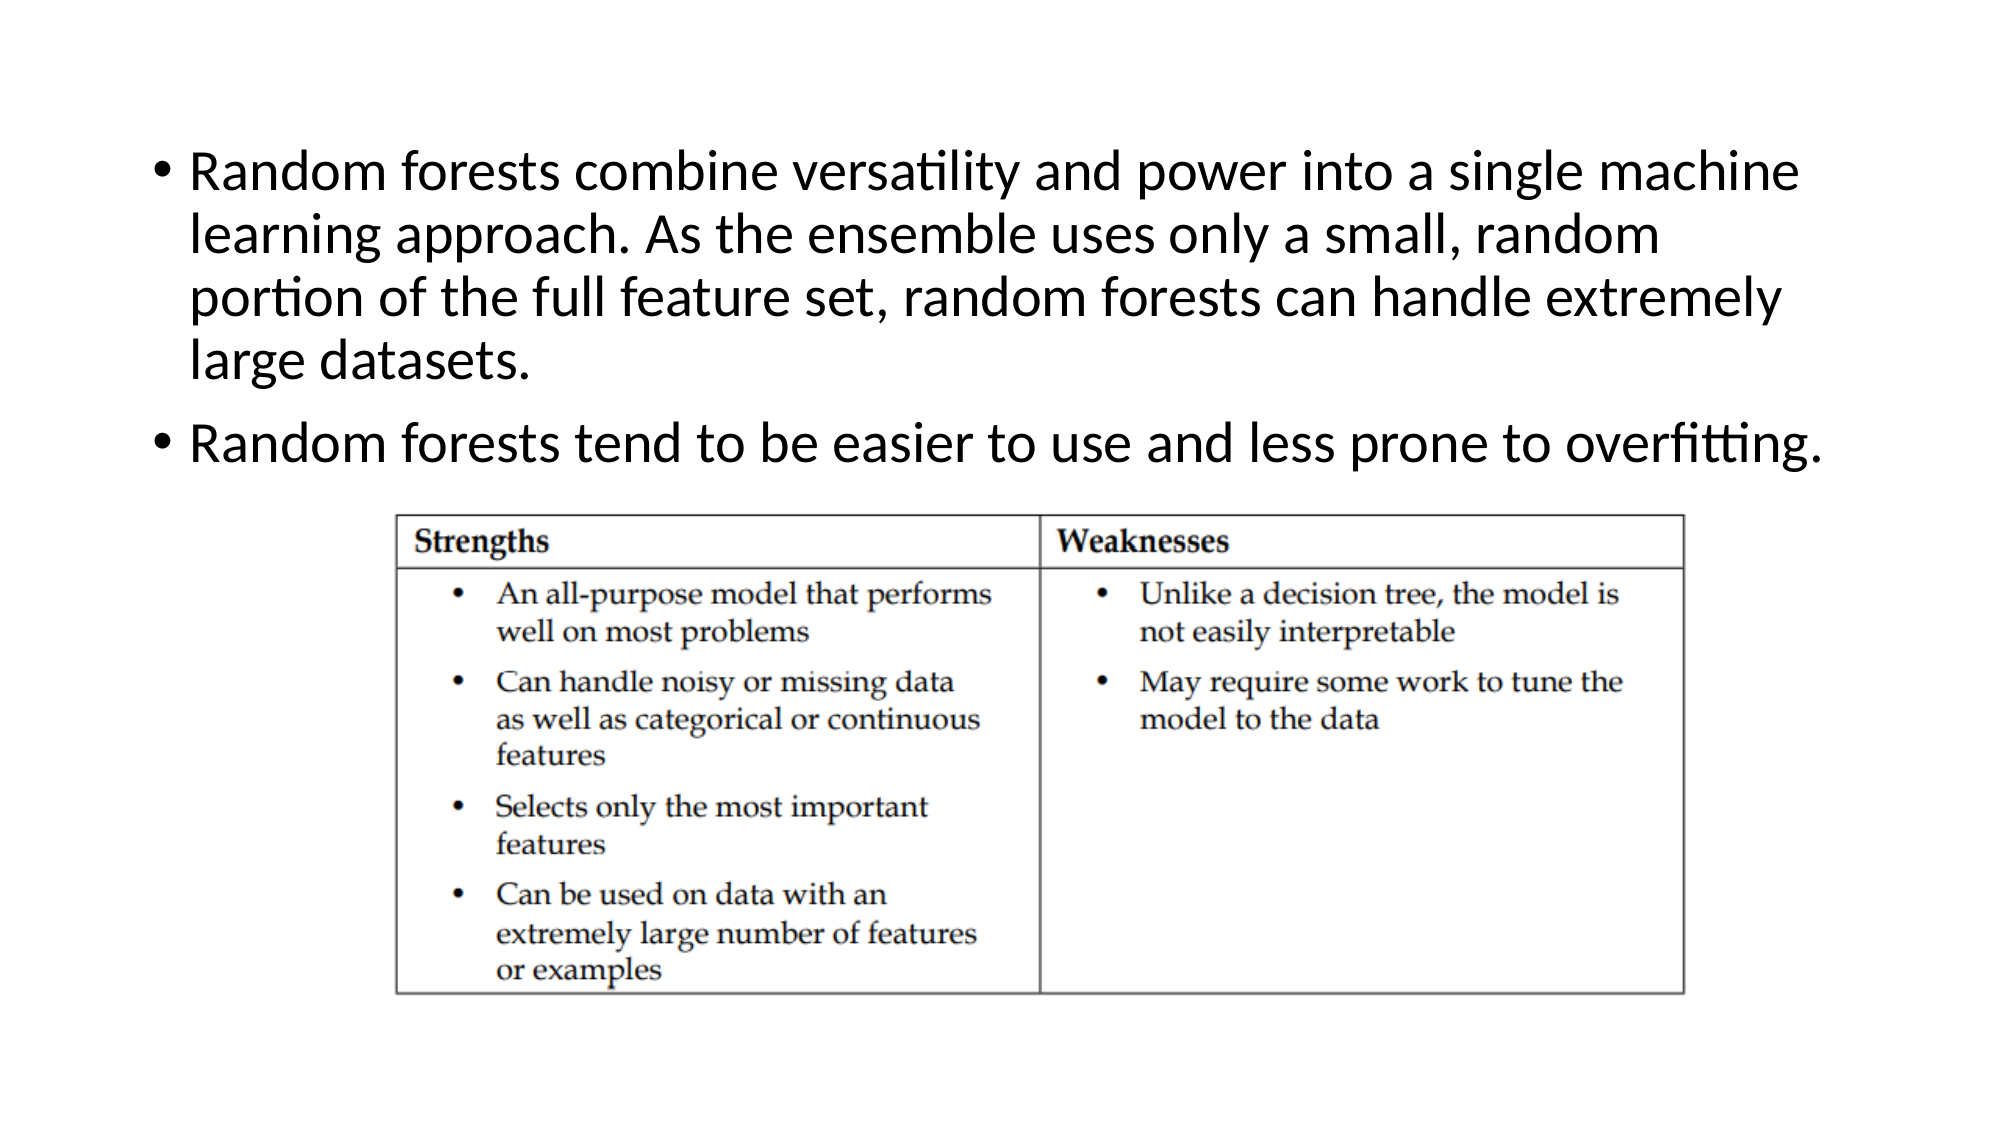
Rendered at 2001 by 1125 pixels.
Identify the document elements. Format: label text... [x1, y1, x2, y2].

list Random forests combine versatility and power into a single machine learning approach. As the ensemble uses only a small, random portion of the full feature set, random forests can handle extremely large datasets. Random forests tend to be easier to use and less prone to overfitting. [137, 132, 1863, 1014]
picture [373, 485, 1694, 1014]
